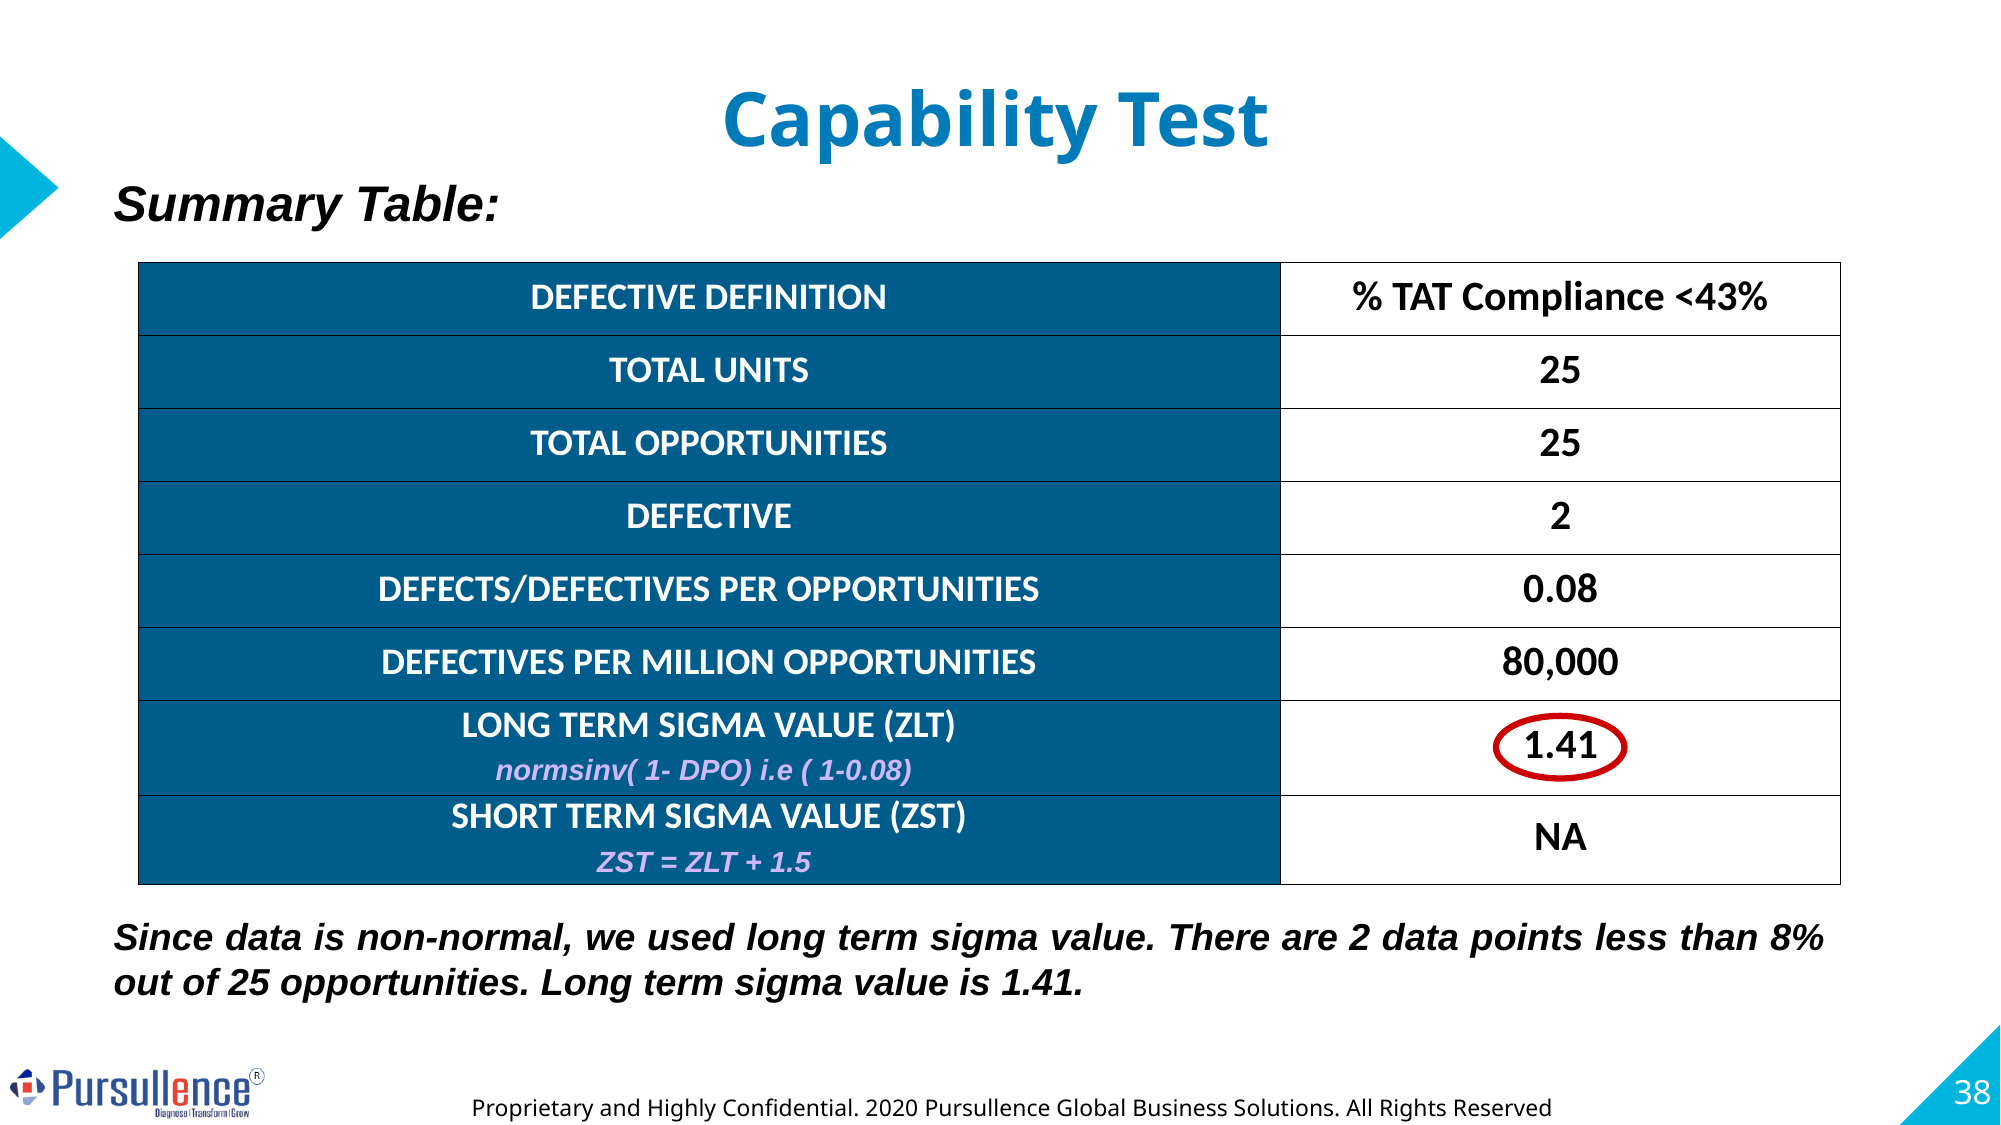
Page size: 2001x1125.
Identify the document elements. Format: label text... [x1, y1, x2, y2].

table_cell 2 [1281, 482, 1840, 554]
table_cell DEFECTIVES PER MILLION OPPORTUNITIES [139, 628, 1280, 700]
table_cell 0.08 [1281, 555, 1840, 627]
table_cell TOTAL OPPORTUNITIES [139, 409, 1280, 481]
table_cell TOTAL UNITS [139, 336, 1280, 408]
table_cell 1.41 [1281, 701, 1840, 795]
text_box Capability Test [277, 26, 1734, 141]
table_cell 25 [1281, 409, 1840, 481]
text_box Proprietary and Highly Confidential. 2020 Pursullence Global Business Solutions. All Rights Reserved [456, 1085, 1734, 1125]
table_cell 80,000 [1281, 628, 1840, 700]
text_box Since data is non-normal, we used long term sigma value. There are 2 data points less than 8% out of 25 opportunities. Long term sigma value is 1.41. [98, 905, 1841, 1010]
picture [0, 1061, 265, 1122]
table_cell DEFECTS/DEFECTIVES PER OPPORTUNITIES [139, 555, 1280, 627]
table_cell DEFECTIVE [139, 482, 1280, 554]
table_header % TAT Compliance <43% [1281, 263, 1840, 335]
table_cell LONG TERM SIGMA VALUE (ZLT) normsinv( 1- DPO) i.e ( 1-0.08) [139, 701, 1280, 795]
text_box Summary Table: [98, 164, 919, 240]
slide_number 38 [1891, 1014, 1992, 1117]
table_cell SHORT TERM SIGMA VALUE (ZST) ZST = ZLT + 1.5 [139, 796, 1280, 884]
table_cell NA [1281, 796, 1840, 884]
table_cell 25 [1281, 336, 1840, 408]
text_box [1495, 715, 1625, 779]
table_header DEFECTIVE DEFINITION [139, 263, 1280, 335]
